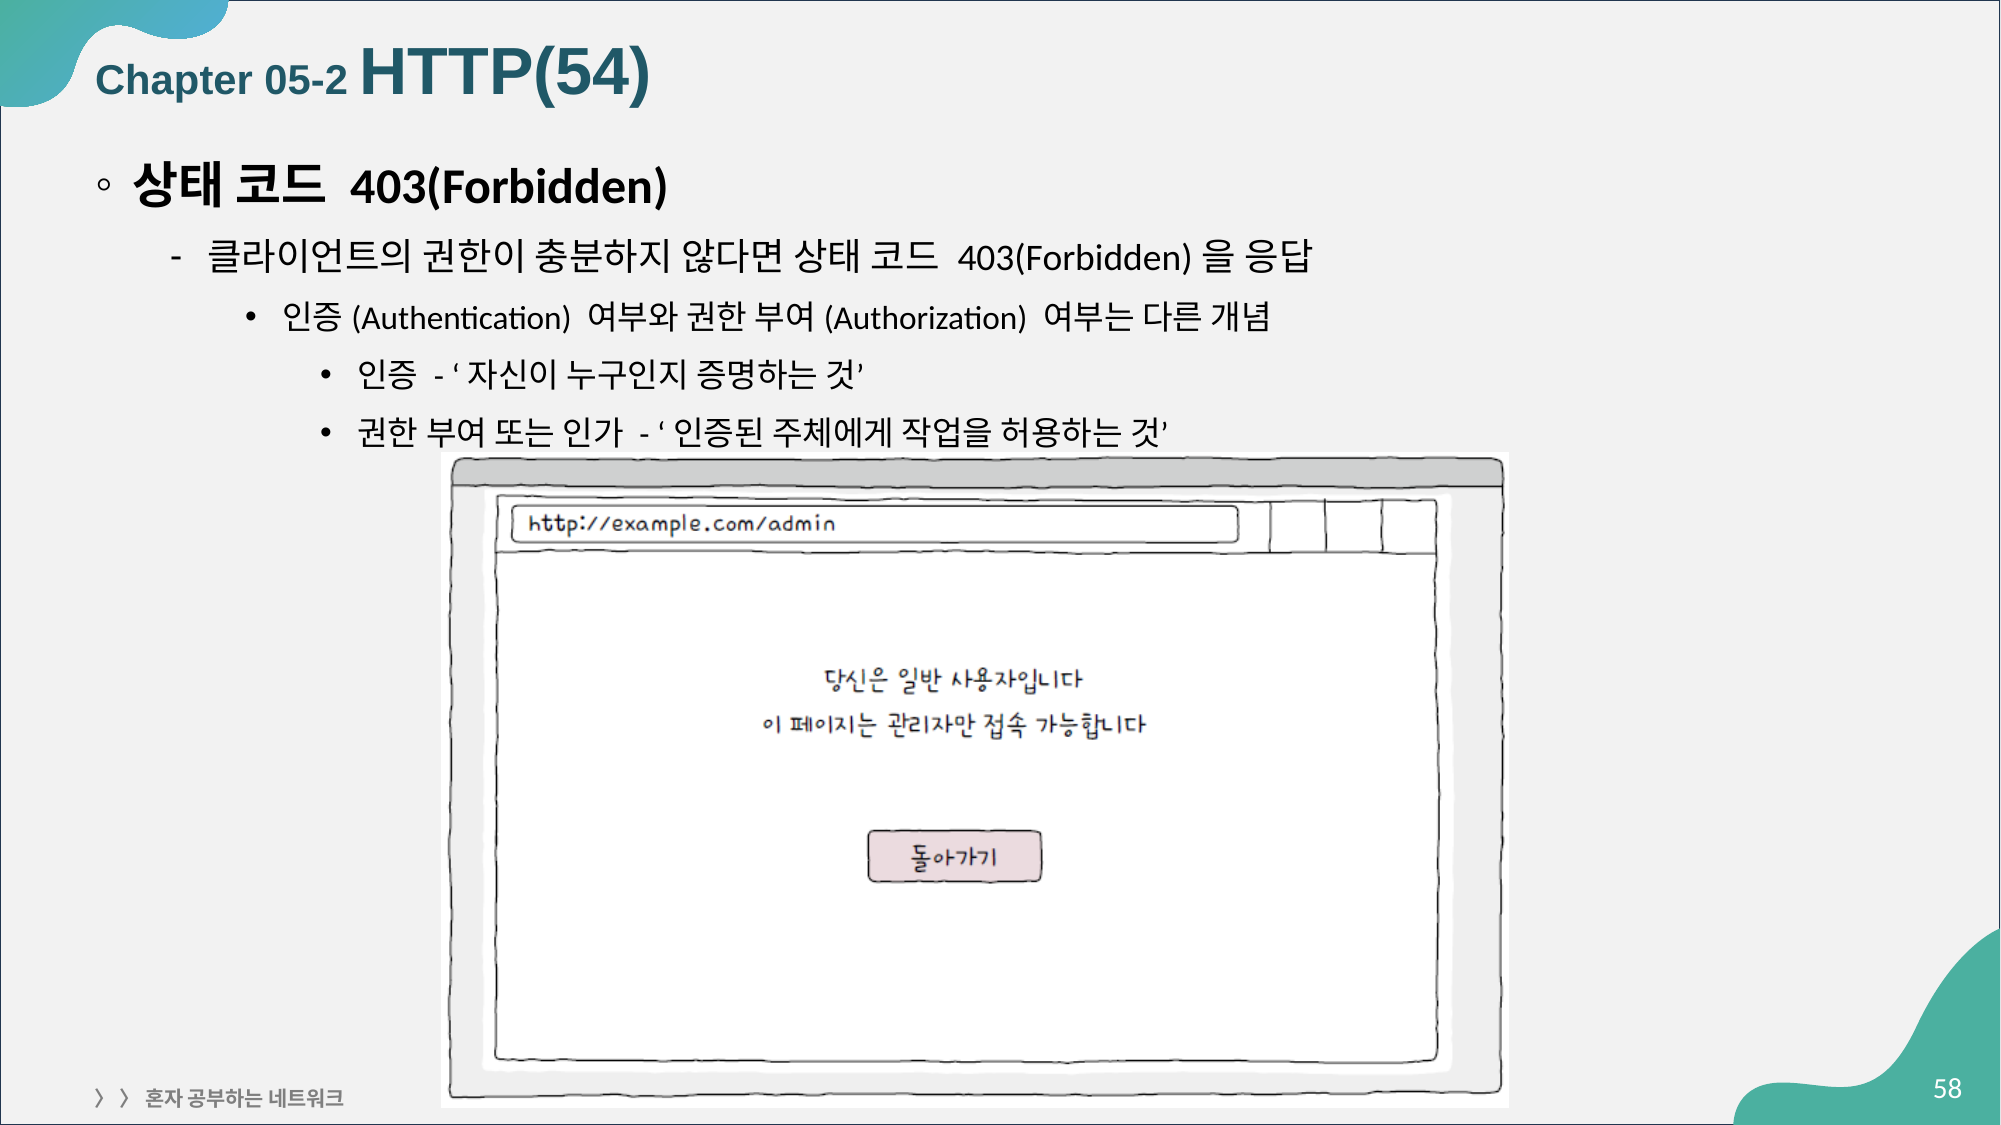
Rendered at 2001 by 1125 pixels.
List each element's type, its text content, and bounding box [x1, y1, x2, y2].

list 상태 코드 403(Forbidden) 클라이언트의 권한이 충분하지 않다면 상태 코드 403(Forbidden)을 응답 인증(Authentication) 여부와 권한 부여(Authorization) 여부는 다른 개념 인증 - ‘자신이 누구인지 증명하는 것’ 권한 부여 또는 인가 - ‘인증된 주체에게 작업을 허용하는 것’ [79, 133, 1984, 1079]
footer 〉 〉 혼자 공부하는 네트워크 [79, 1078, 439, 1114]
title Chapter 05-2 HTTP(54) [79, 17, 1931, 128]
picture [441, 452, 1509, 1108]
slide_number ‹#› [1917, 1079, 1984, 1122]
